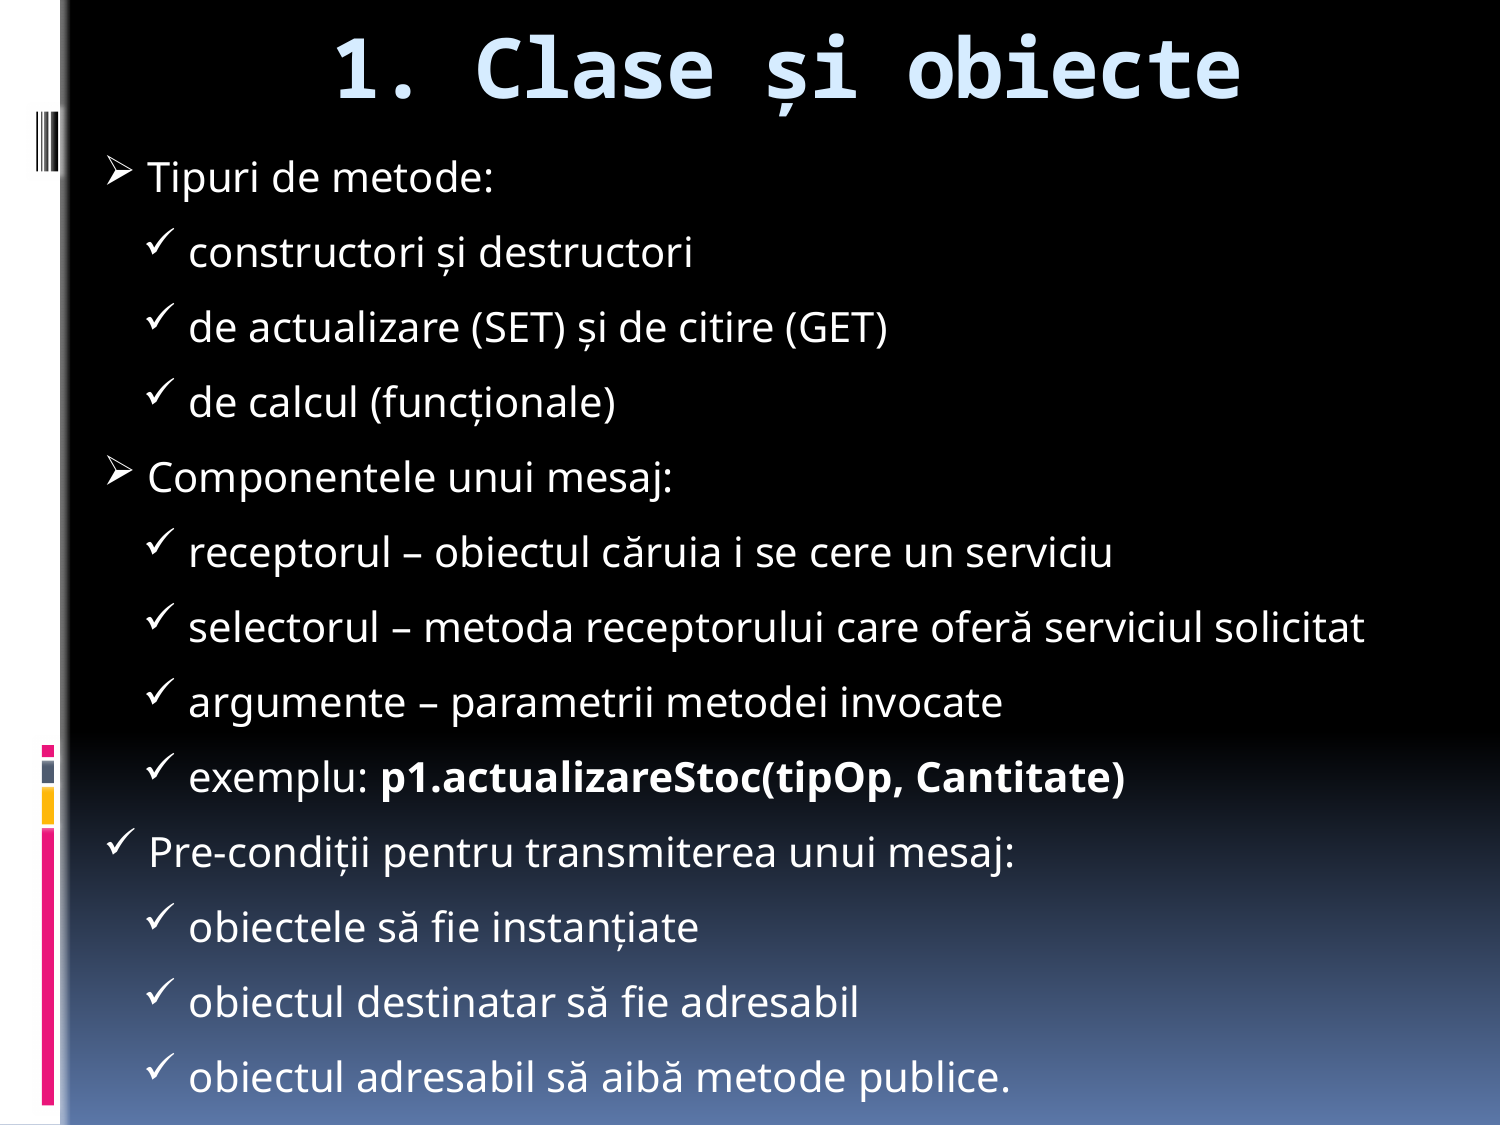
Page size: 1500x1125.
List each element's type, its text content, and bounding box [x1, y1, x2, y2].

text_box Tipuri de metode: constructori şi destructori de actualizare (SET) şi de citire (GET) de calcul (funcţionale) Componentele unui mesaj: receptorul – obiectul căruia i se cere un serviciu selectorul – metoda receptorului care oferă serviciul solicitat argumente – parametrii metodei invocate exemplu: p1.actualizareStoc(tipOp, Cantitate) Pre-condiţii pentru transmiterea unui mesaj: obiectele să fie instanţiate obiectul destinatar să fie adresabil obiectul adresabil să aibă metode publice. [88, 117, 1459, 1108]
title 1. Clase şi obiecte [150, 7, 1425, 117]
